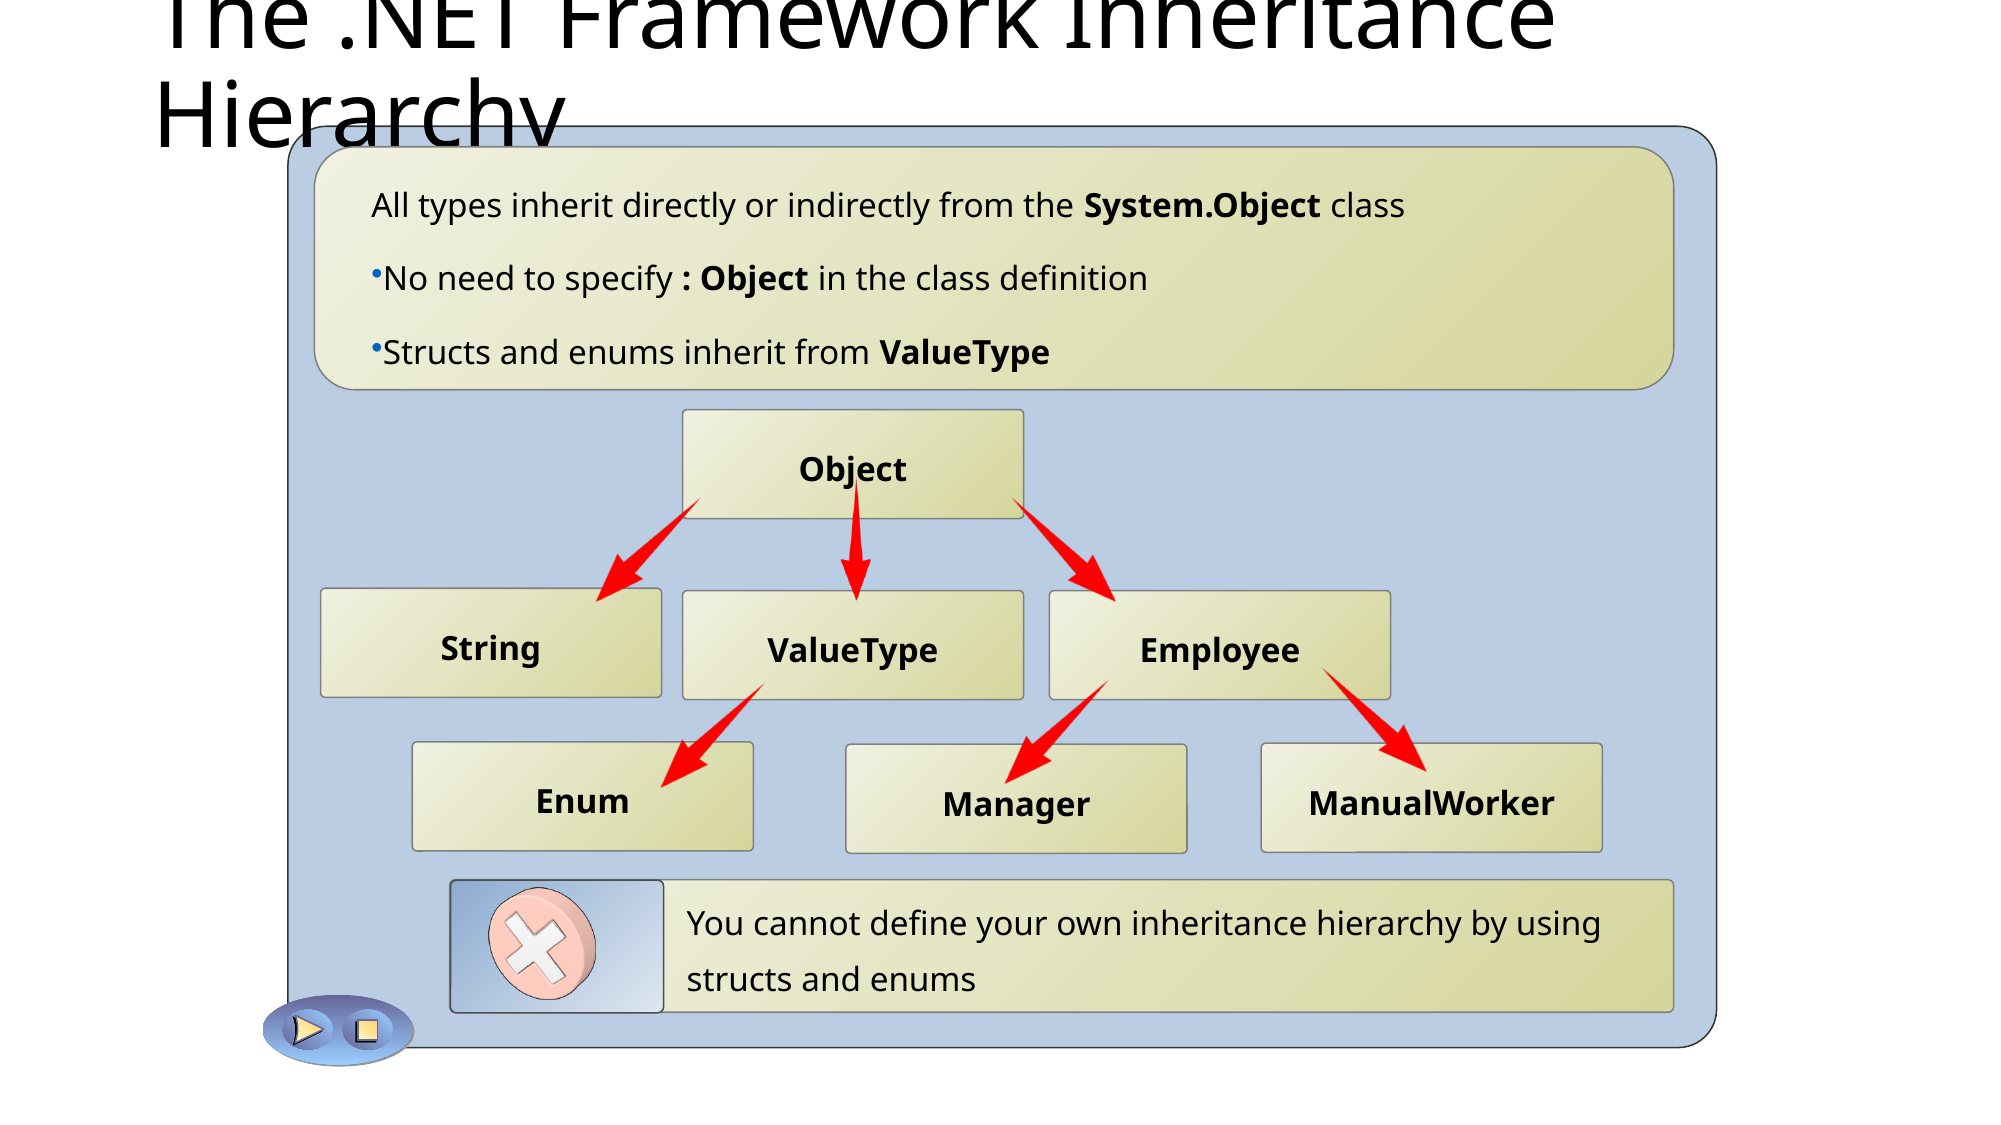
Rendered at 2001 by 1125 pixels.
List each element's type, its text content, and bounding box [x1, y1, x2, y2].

text_box Manager [845, 744, 1188, 854]
picture [997, 474, 1129, 625]
picture [839, 475, 872, 602]
text_box All types inherit directly or indirectly from the System.Object class No need to specify : Object in the class definition Structs and enums inherit from ValueType [314, 146, 1674, 390]
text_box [262, 994, 413, 1065]
text_box [287, 178, 1717, 1048]
text_box String [320, 588, 662, 698]
picture [990, 656, 1122, 806]
text_box Enum [412, 741, 754, 851]
title The .NET Framework Inheritance Hierarchy [137, 0, 1863, 178]
picture [1307, 644, 1440, 795]
text_box ValueType [682, 590, 1024, 700]
text_box You cannot define your own inheritance hierarchy by using structs and enums [449, 879, 1674, 1013]
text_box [342, 1009, 393, 1050]
picture [646, 659, 778, 810]
text_box Employee [1049, 590, 1391, 700]
text_box ManualWorker [1261, 743, 1603, 853]
picture [487, 887, 596, 1000]
picture [581, 473, 714, 624]
text_box Object [682, 409, 1024, 519]
text_box [450, 880, 664, 1013]
